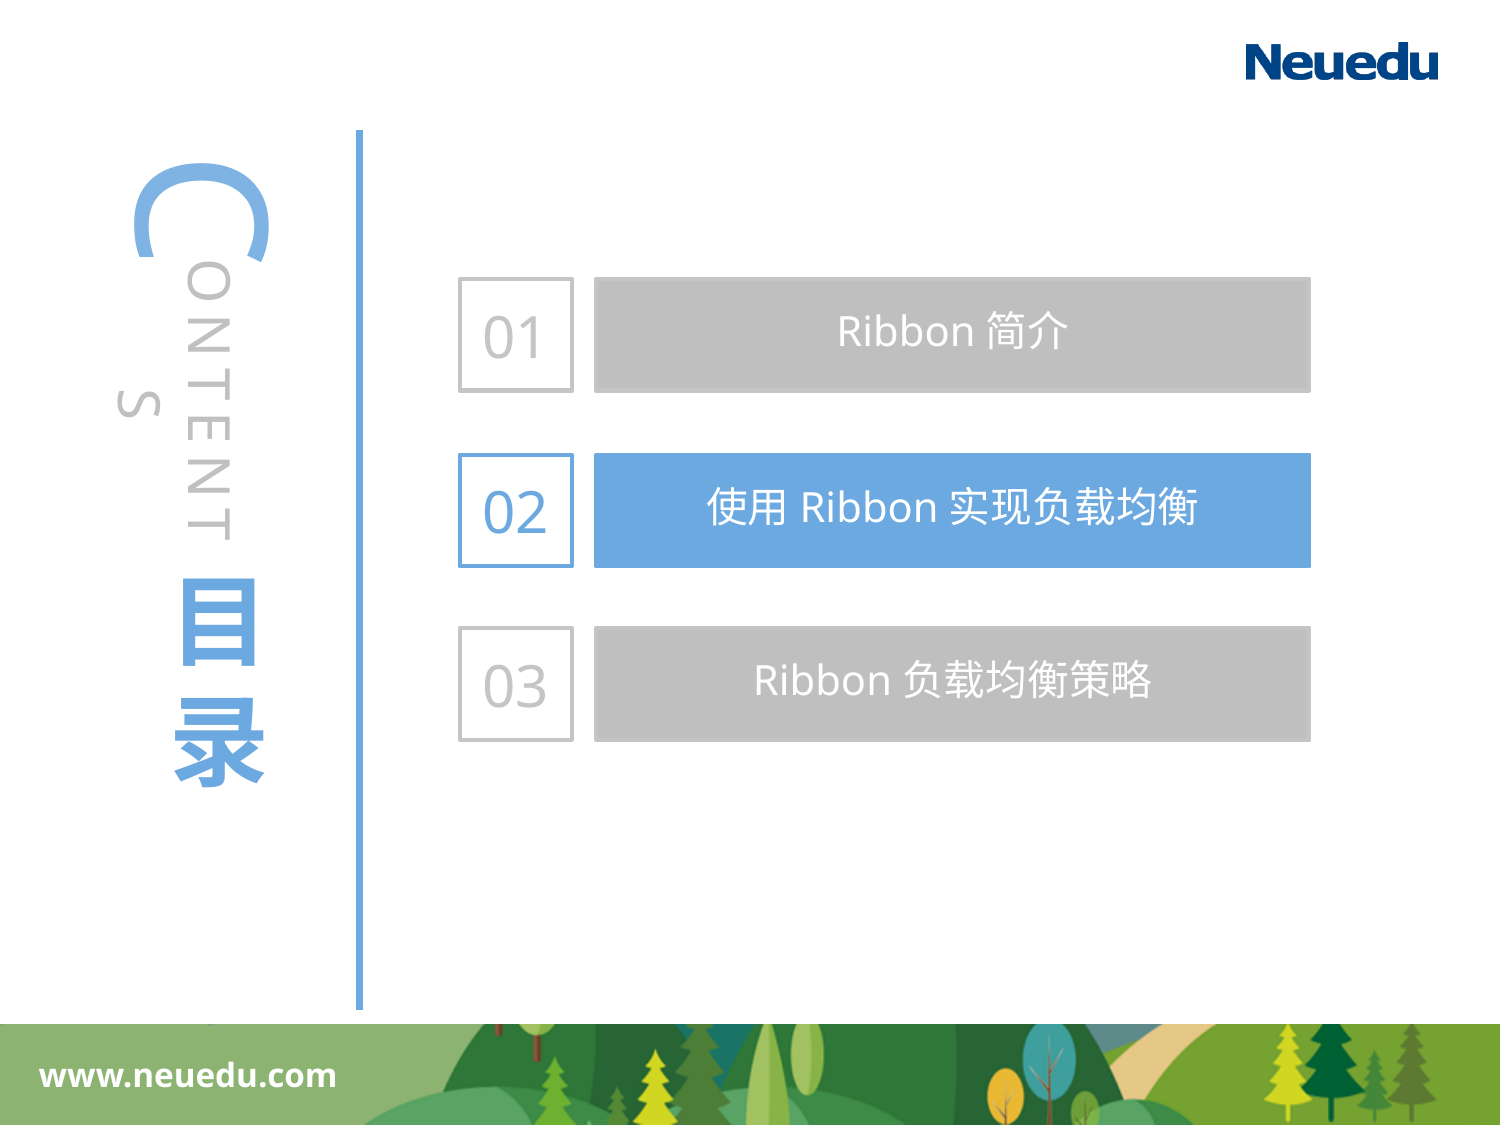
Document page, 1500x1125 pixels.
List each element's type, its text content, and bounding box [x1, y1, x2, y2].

text_box 使用Ribbon实现负载均衡 [594, 453, 1311, 568]
text_box 02 [458, 453, 574, 568]
picture [0, 1024, 1500, 1125]
text_box 03 [458, 626, 574, 742]
text_box 01 [458, 277, 574, 393]
text_box Ribbon简介 [594, 277, 1311, 393]
text_box Ribbon负载均衡策略 [594, 626, 1311, 742]
picture [1246, 42, 1438, 80]
